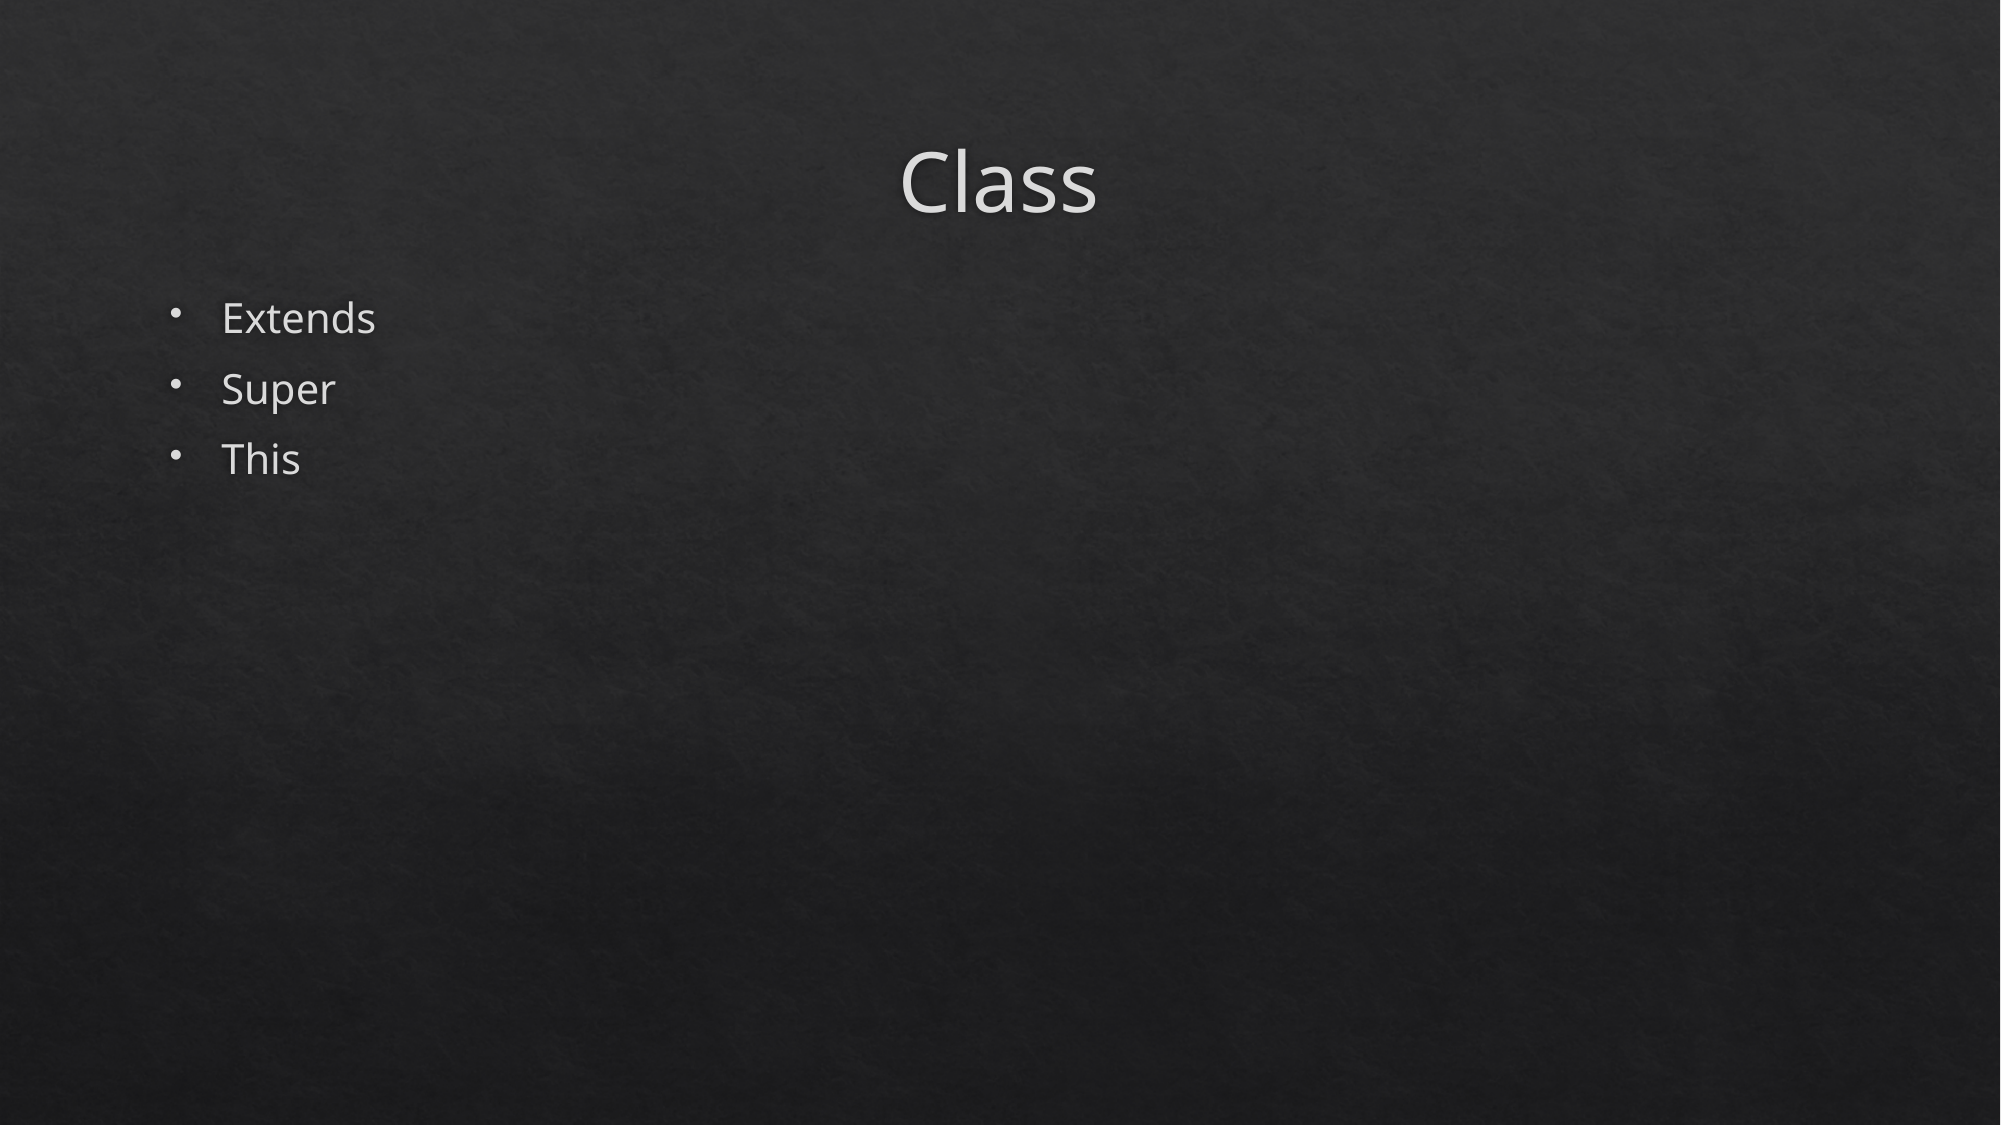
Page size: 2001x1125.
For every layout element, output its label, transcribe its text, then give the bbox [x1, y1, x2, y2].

list Extends Super This [149, 284, 1849, 950]
title Class [149, 99, 1849, 260]
